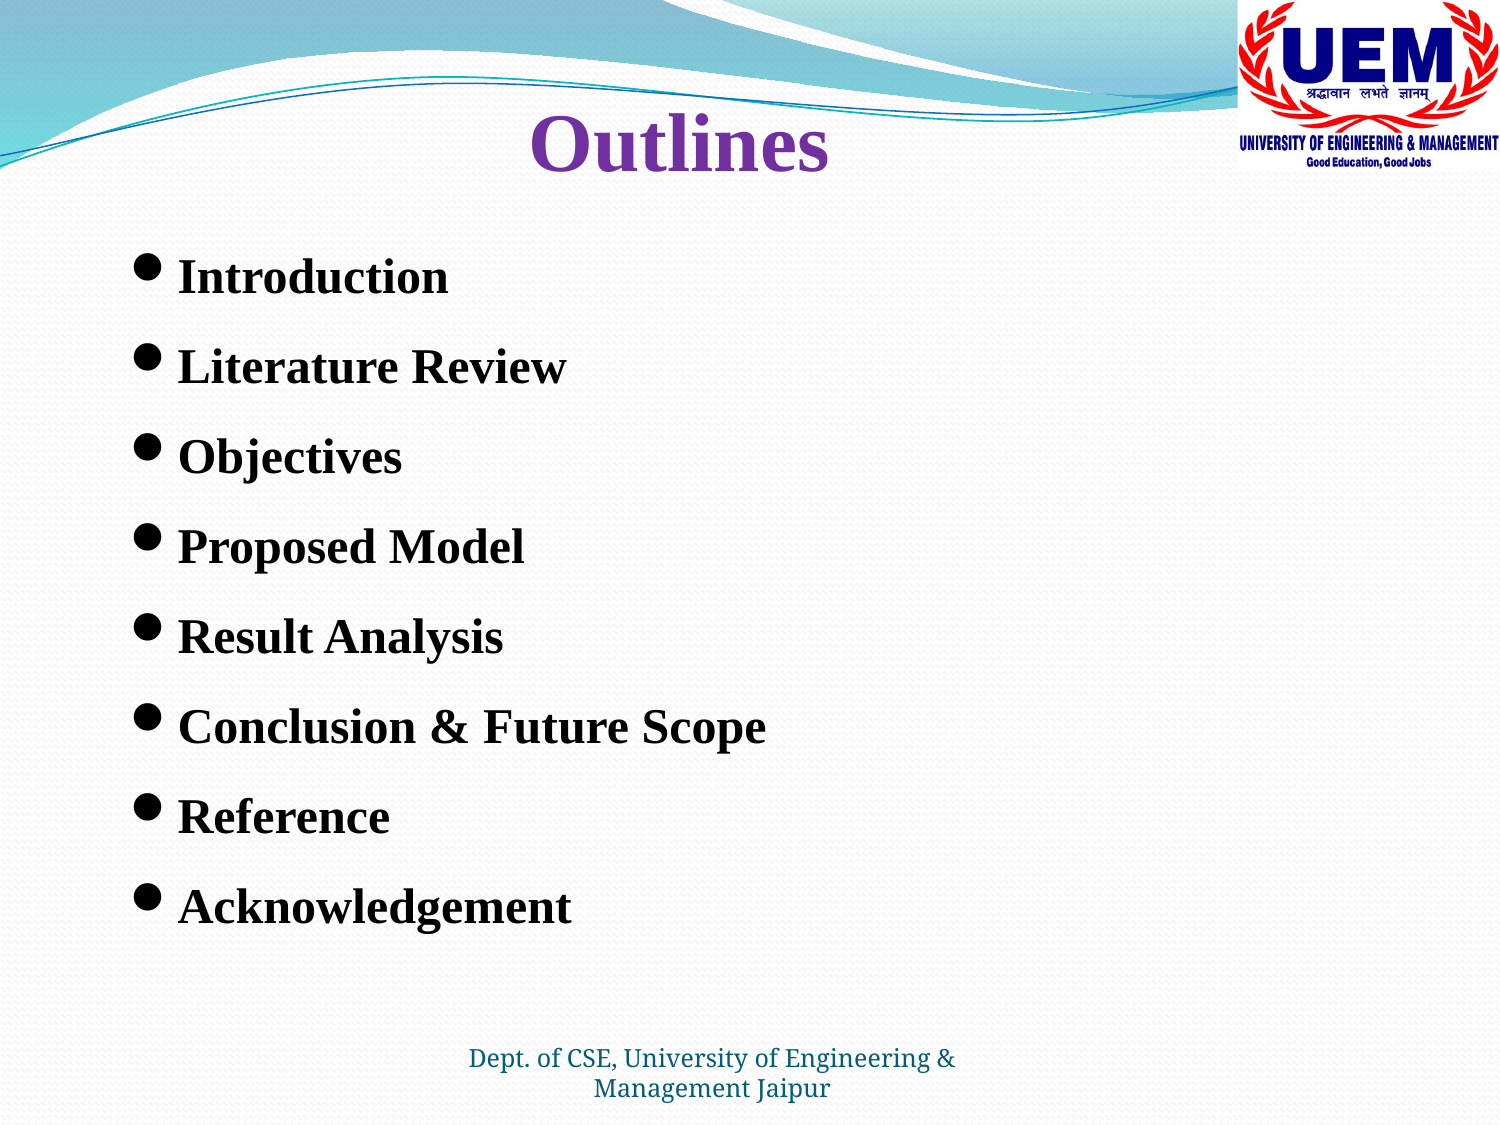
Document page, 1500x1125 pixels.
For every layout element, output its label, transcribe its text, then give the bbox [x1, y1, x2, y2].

text_box Outlines [16, 70, 1342, 189]
picture [1237, 0, 1500, 172]
footer Dept. of CSE, University of Engineering & Management Jaipur [437, 1044, 988, 1103]
text_box Introduction Literature Review Objectives Proposed Model Result Analysis Conclusion & Future Scope Reference Acknowledgement [115, 206, 1466, 1044]
